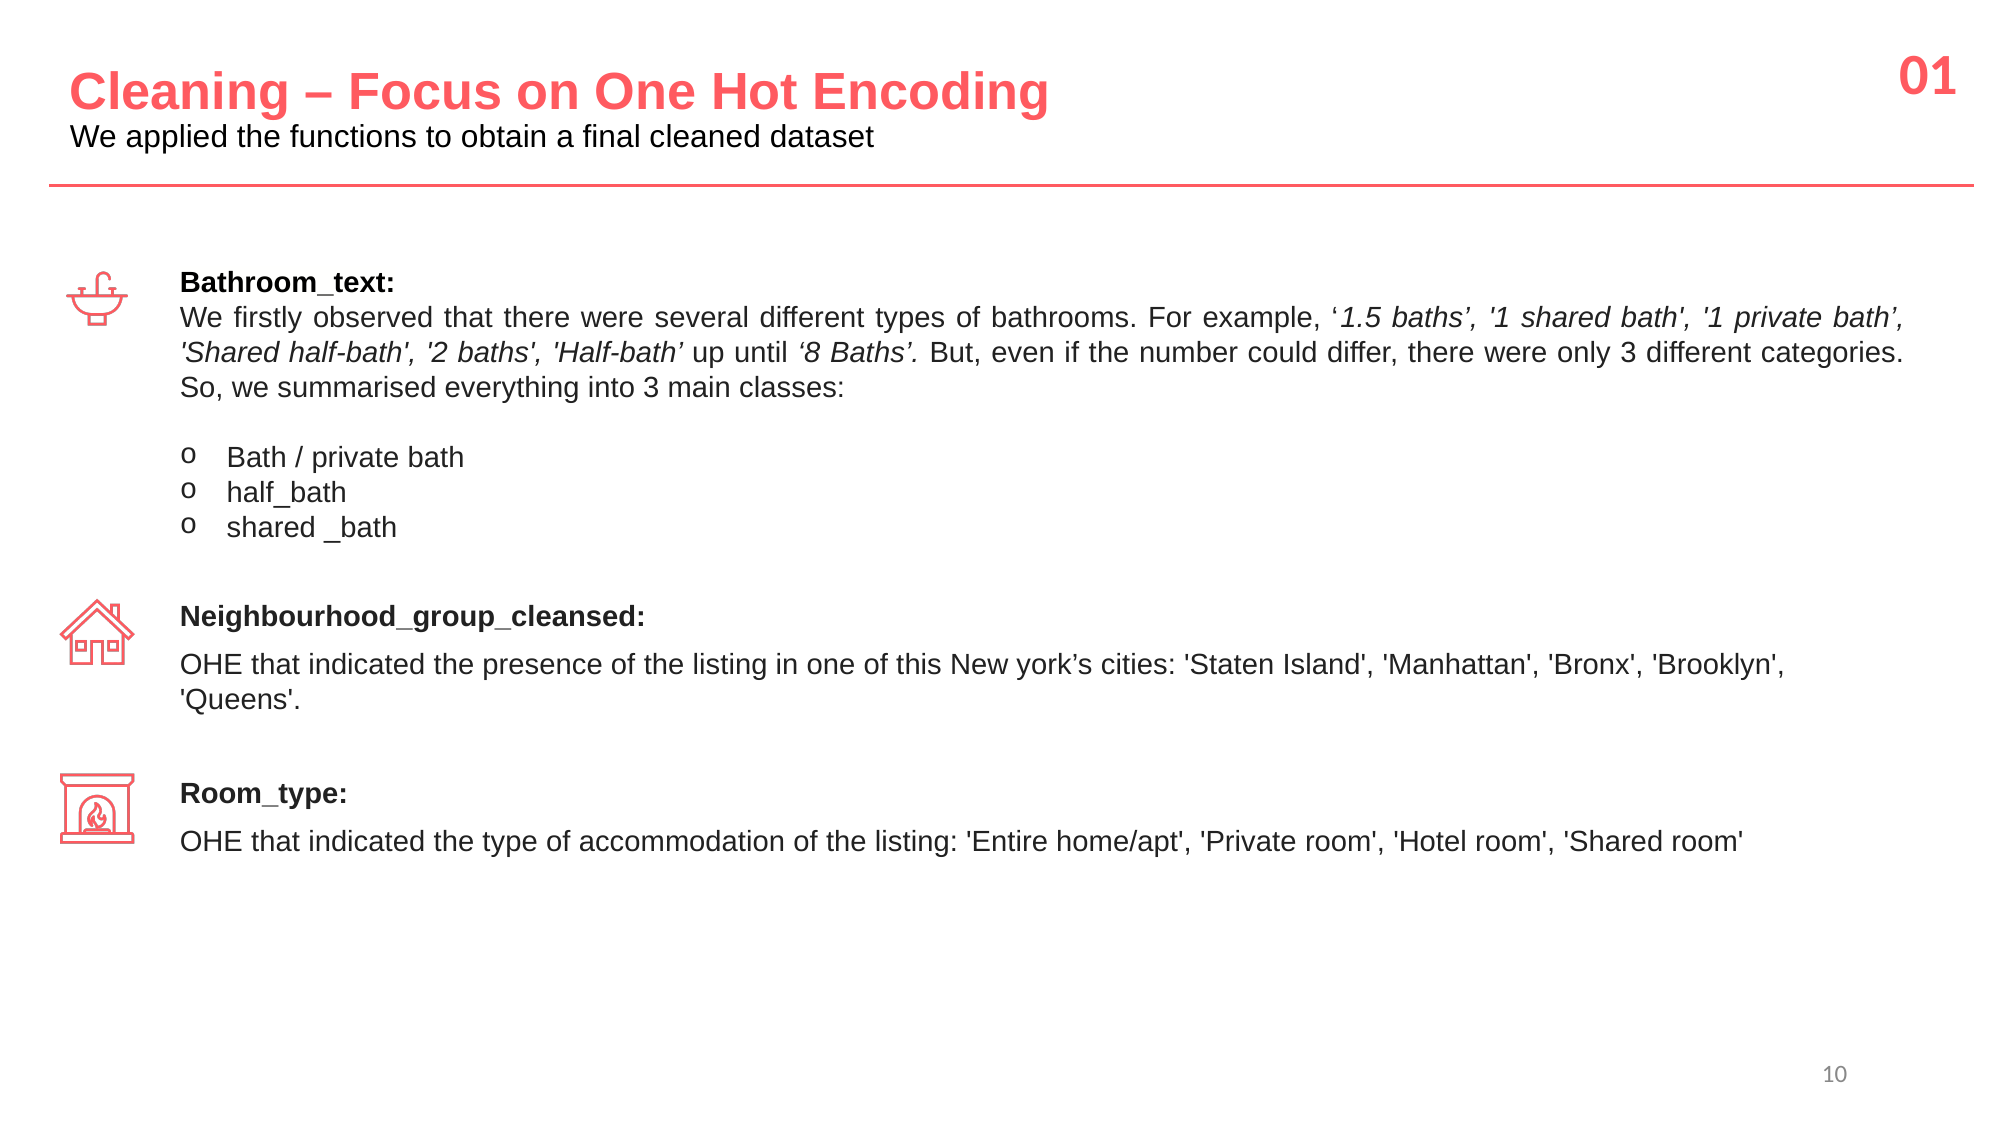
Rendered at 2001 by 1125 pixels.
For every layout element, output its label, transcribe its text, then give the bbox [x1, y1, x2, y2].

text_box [54, 254, 1921, 589]
title Cleaning – Focus on One Hot Encoding We applied the functions to obtain a final cleaned dataset [54, 56, 1952, 163]
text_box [54, 766, 1921, 866]
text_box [54, 589, 1921, 725]
text_box 01 [1884, 28, 1975, 114]
slide_number 10 [1412, 1042, 1863, 1103]
